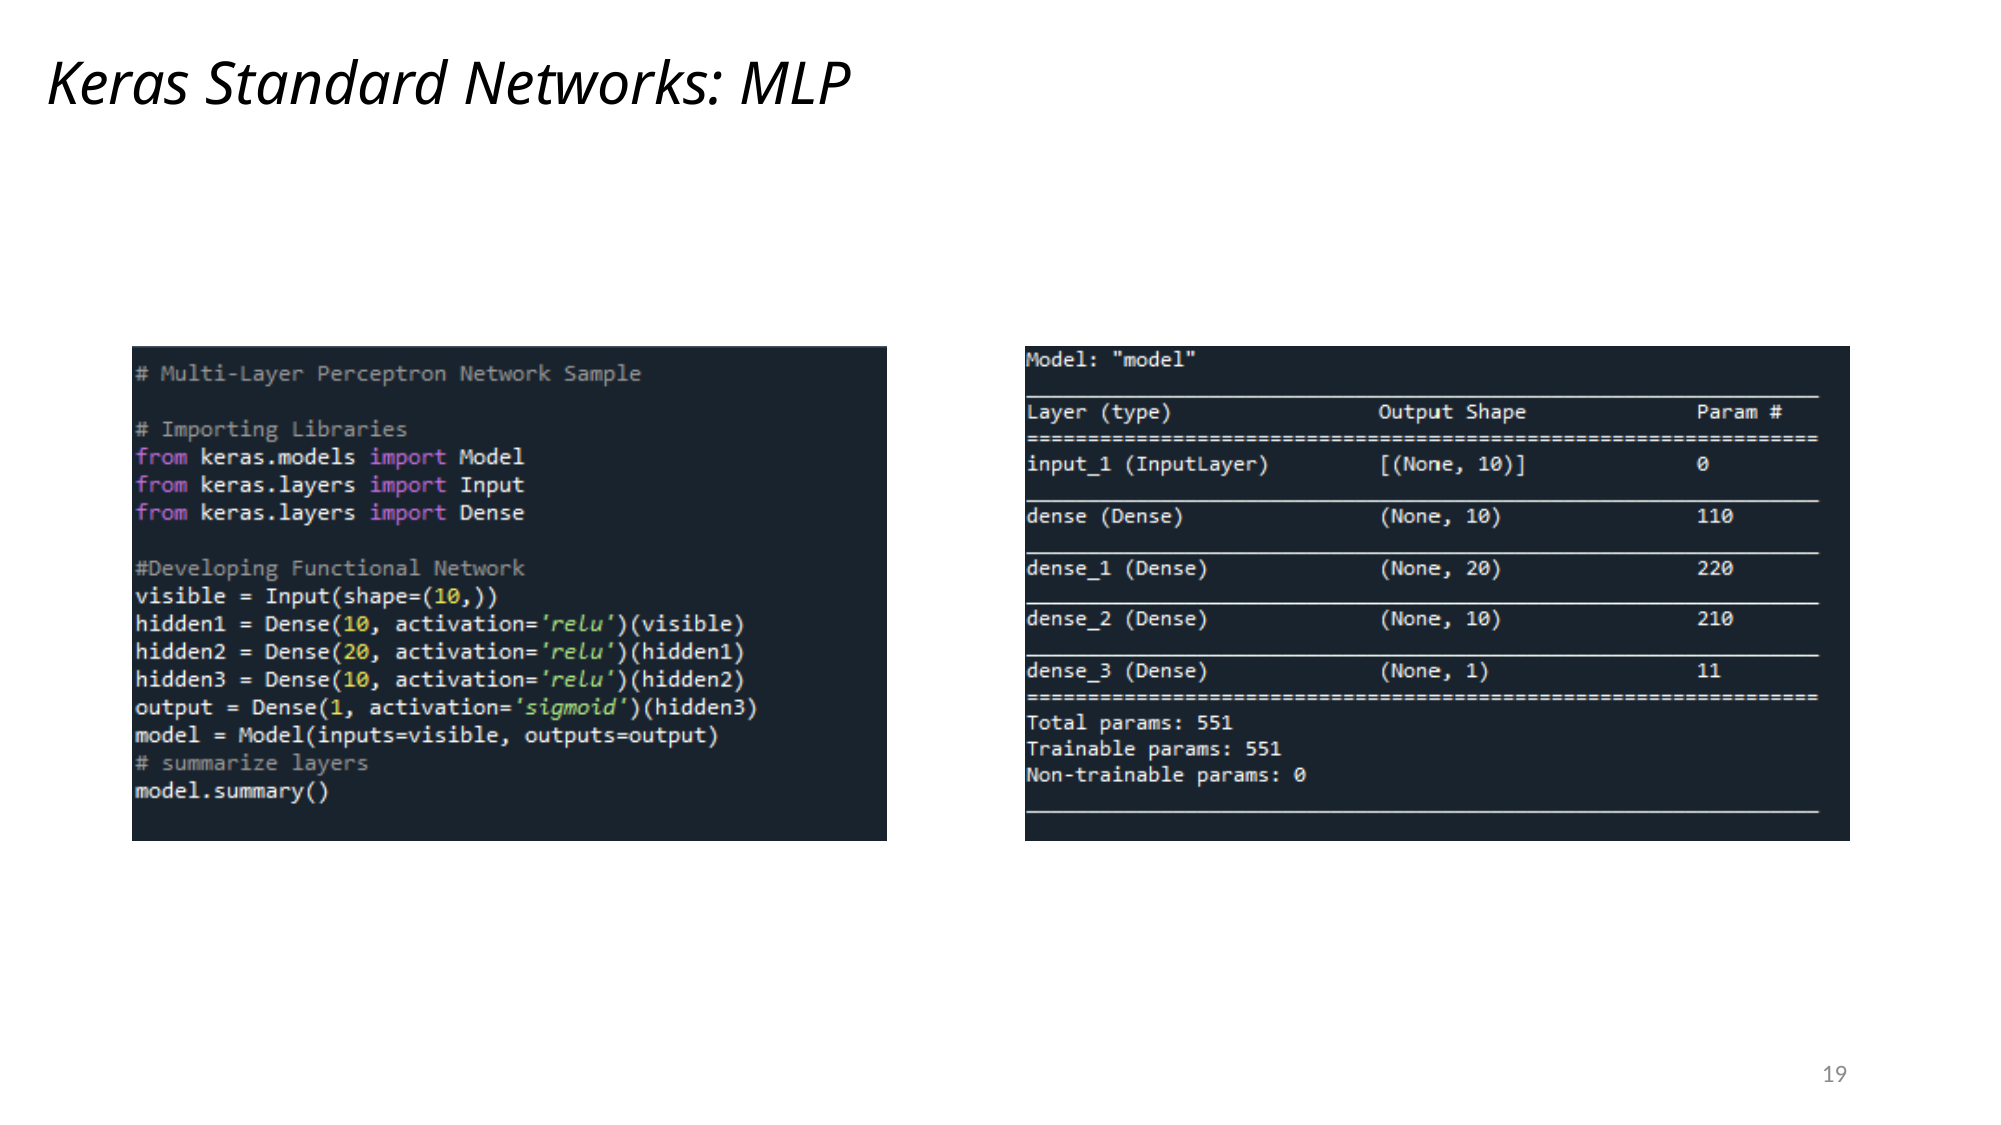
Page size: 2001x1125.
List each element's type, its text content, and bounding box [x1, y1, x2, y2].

text_box Keras Standard Networks: MLP [31, 27, 981, 145]
picture [1025, 346, 1850, 841]
picture [132, 346, 887, 841]
slide_number 19 [1412, 1042, 1863, 1103]
